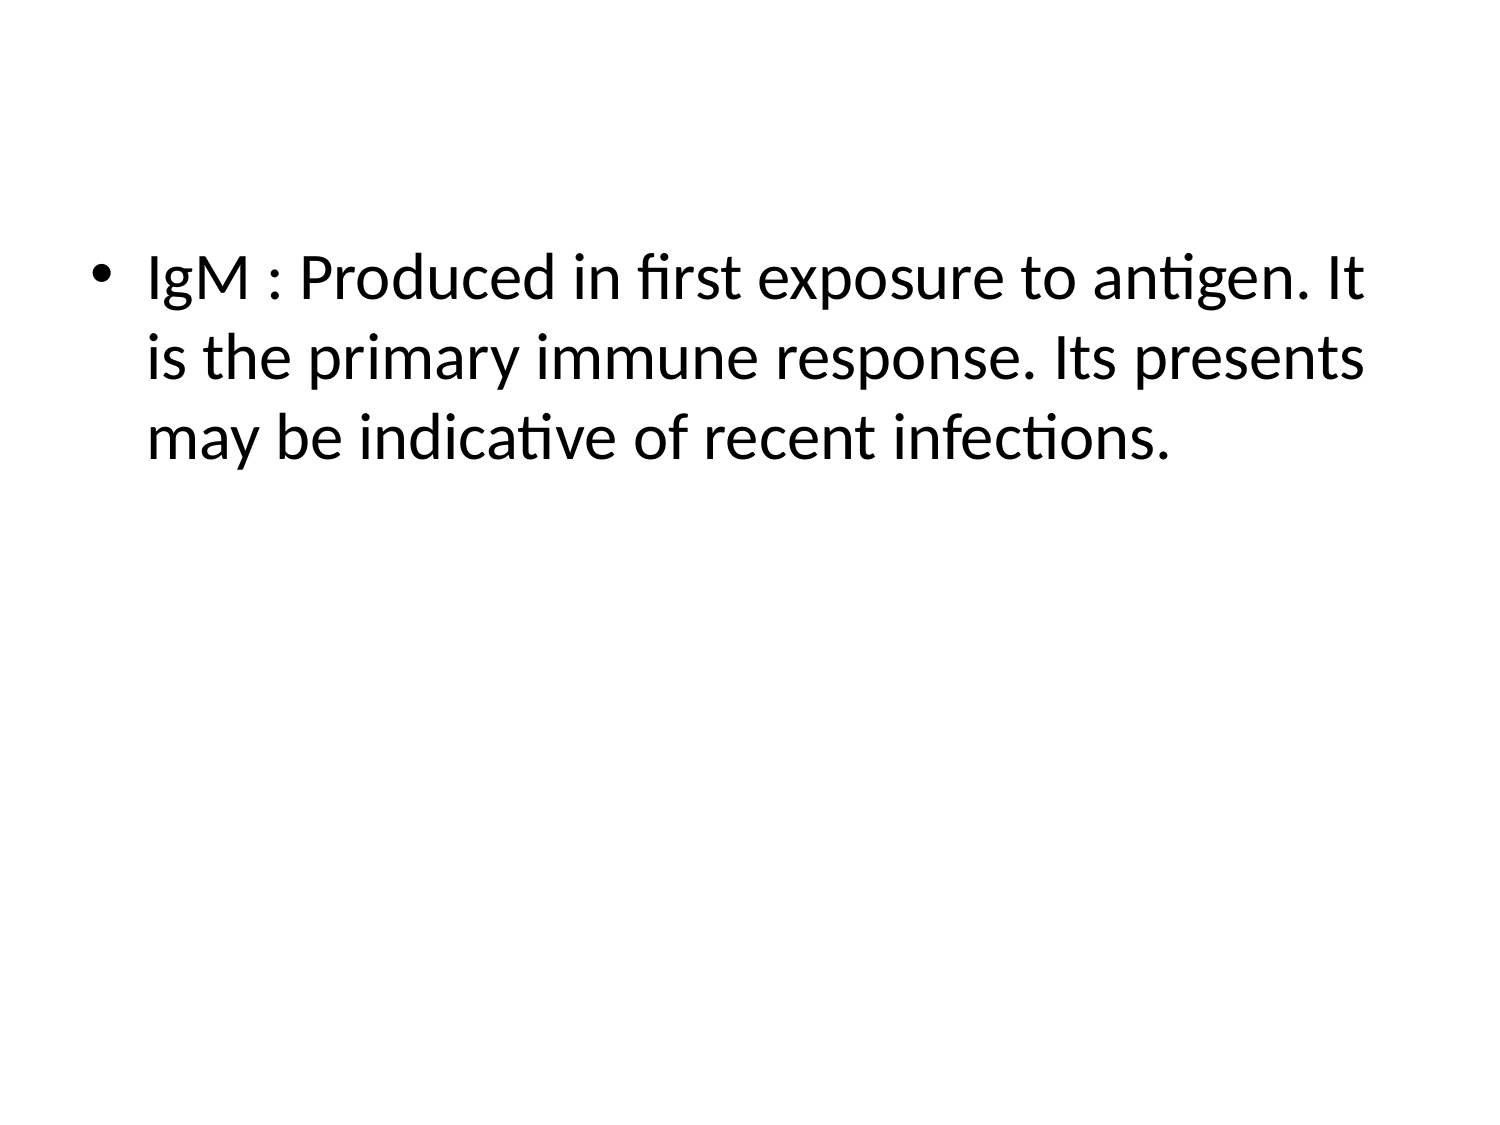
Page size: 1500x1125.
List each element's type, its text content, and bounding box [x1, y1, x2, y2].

list IgM : Produced in first exposure to antigen. It is the primary immune response. Its presents may be indicative of recent infections. [75, 224, 1425, 625]
